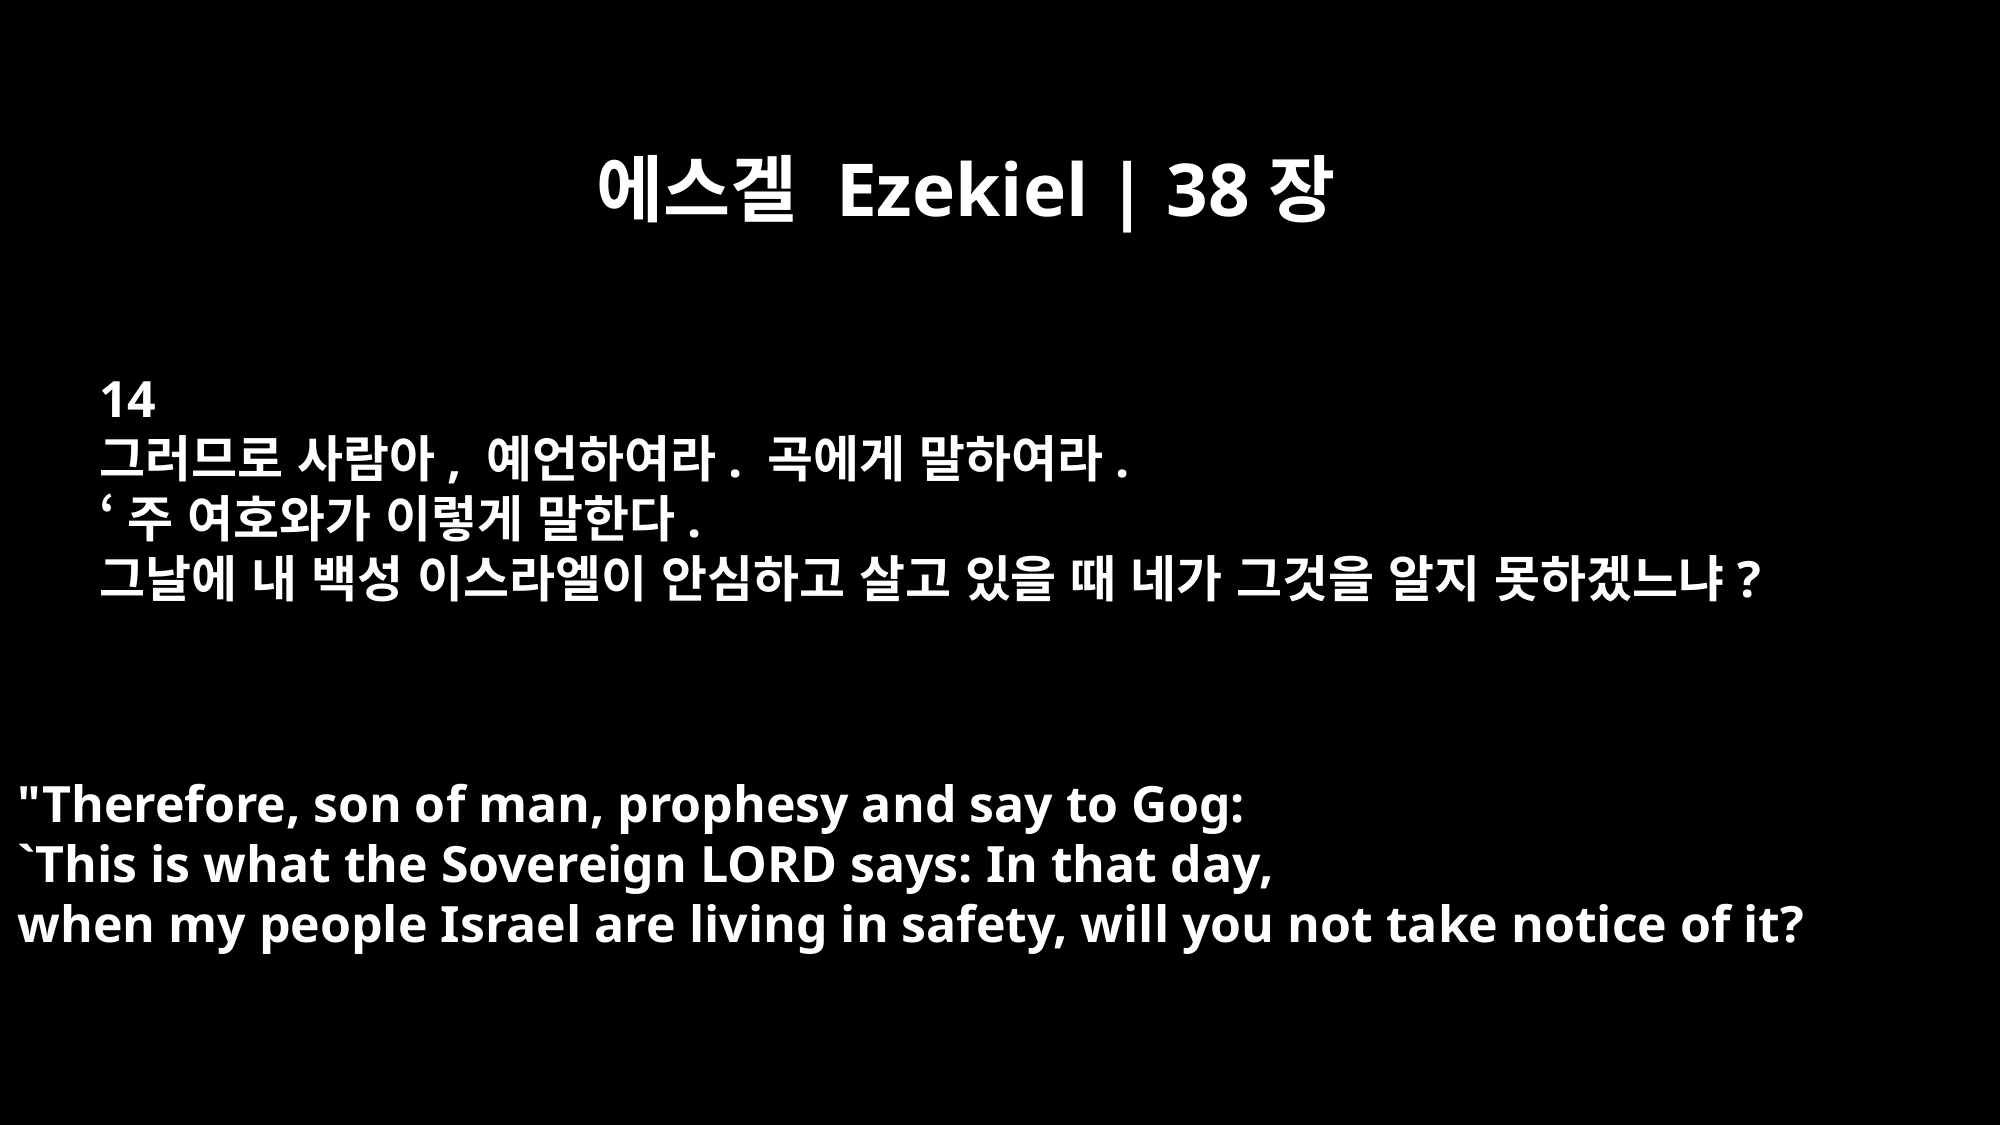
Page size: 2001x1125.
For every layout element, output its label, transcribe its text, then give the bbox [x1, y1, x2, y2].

text_box 14 그러므로 사람아, 예언하여라. 곡에게 말하여라. ‘주 여호와가 이렇게 말한다. 그날에 내 백성 이스라엘이 안심하고 살고 있을 때 네가 그것을 알지 못하겠느냐? [84, 359, 1777, 615]
text_box "Therefore, son of man, prophesy and say to Gog: `This is what the Sovereign LORD says: In that day, when my people Israel are living in safety, will you not take notice of it? [3, 764, 1820, 960]
text_box 에스겔 Ezekiel | 38장 [581, 136, 1351, 239]
